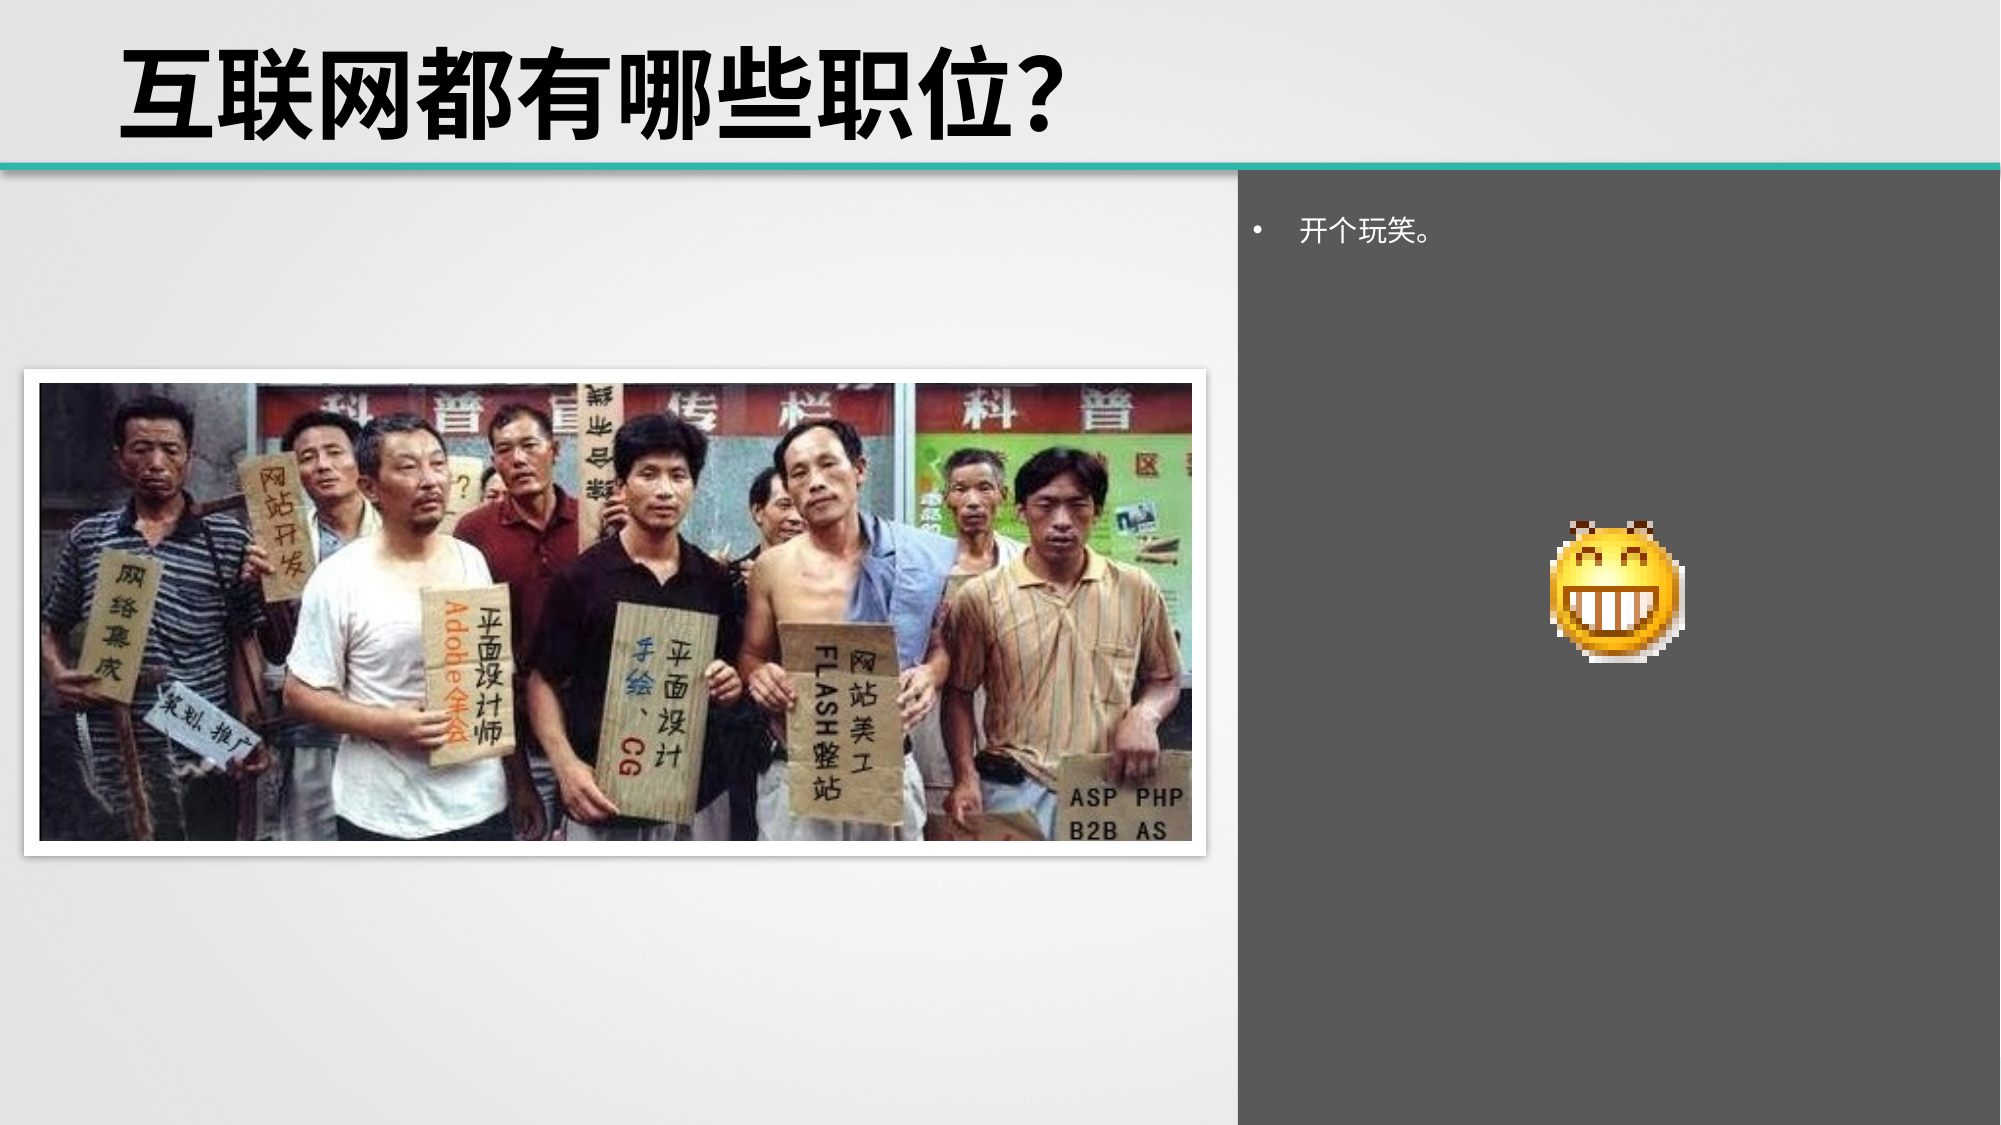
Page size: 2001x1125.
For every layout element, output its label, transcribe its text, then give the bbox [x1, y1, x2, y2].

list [1538, 509, 1692, 663]
picture [38, 383, 1192, 842]
text_box 开个玩笑。 [1237, 169, 2000, 1125]
title 互联网都有哪些职位？ [1, 18, 1229, 179]
